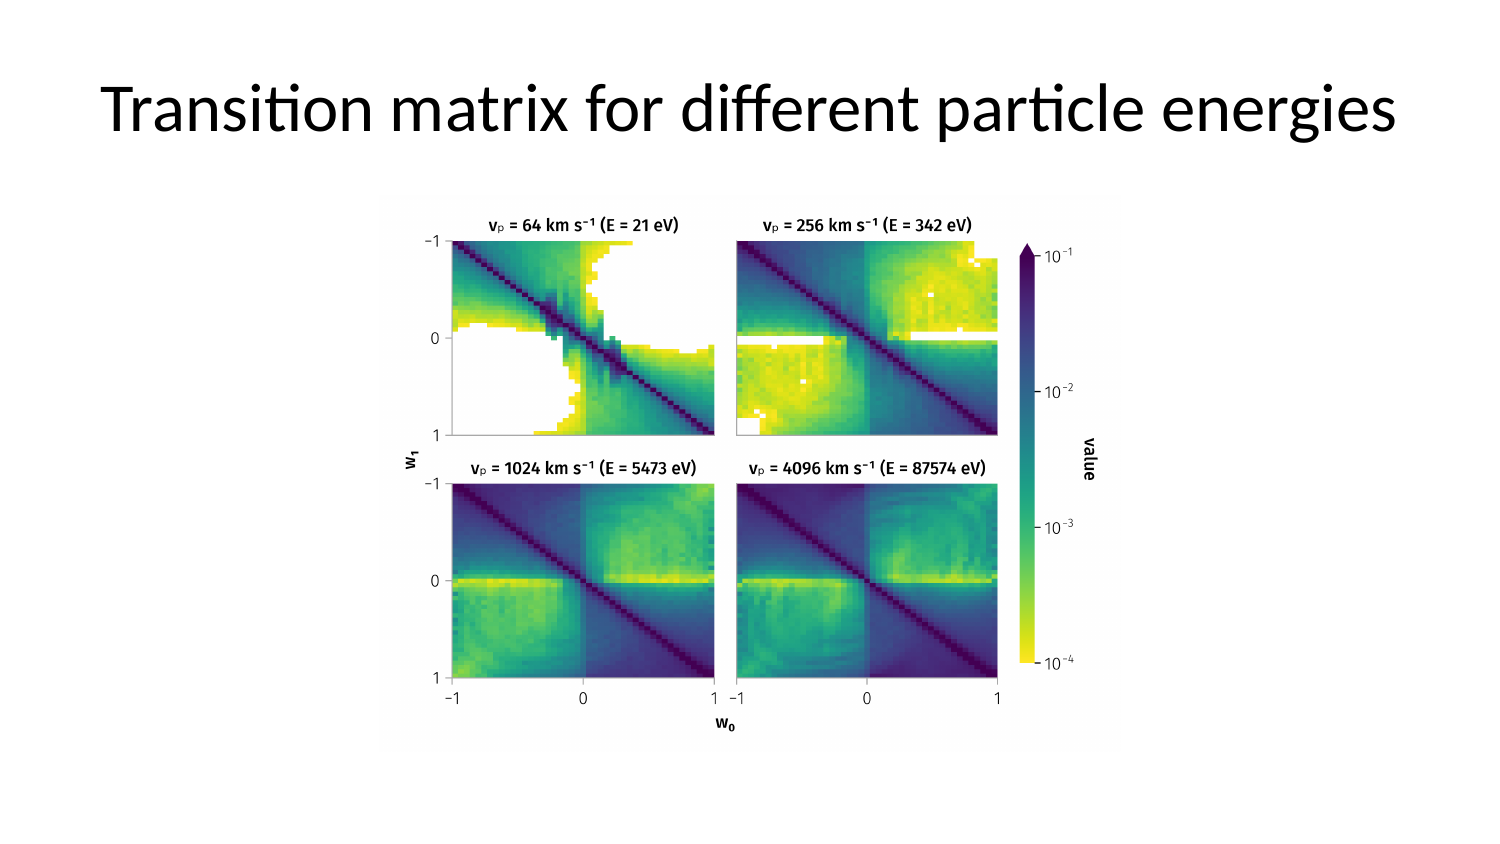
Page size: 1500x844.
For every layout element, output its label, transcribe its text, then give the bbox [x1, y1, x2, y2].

picture [378, 195, 1122, 753]
title Transition matrix for different particle energies [75, 33, 1425, 175]
